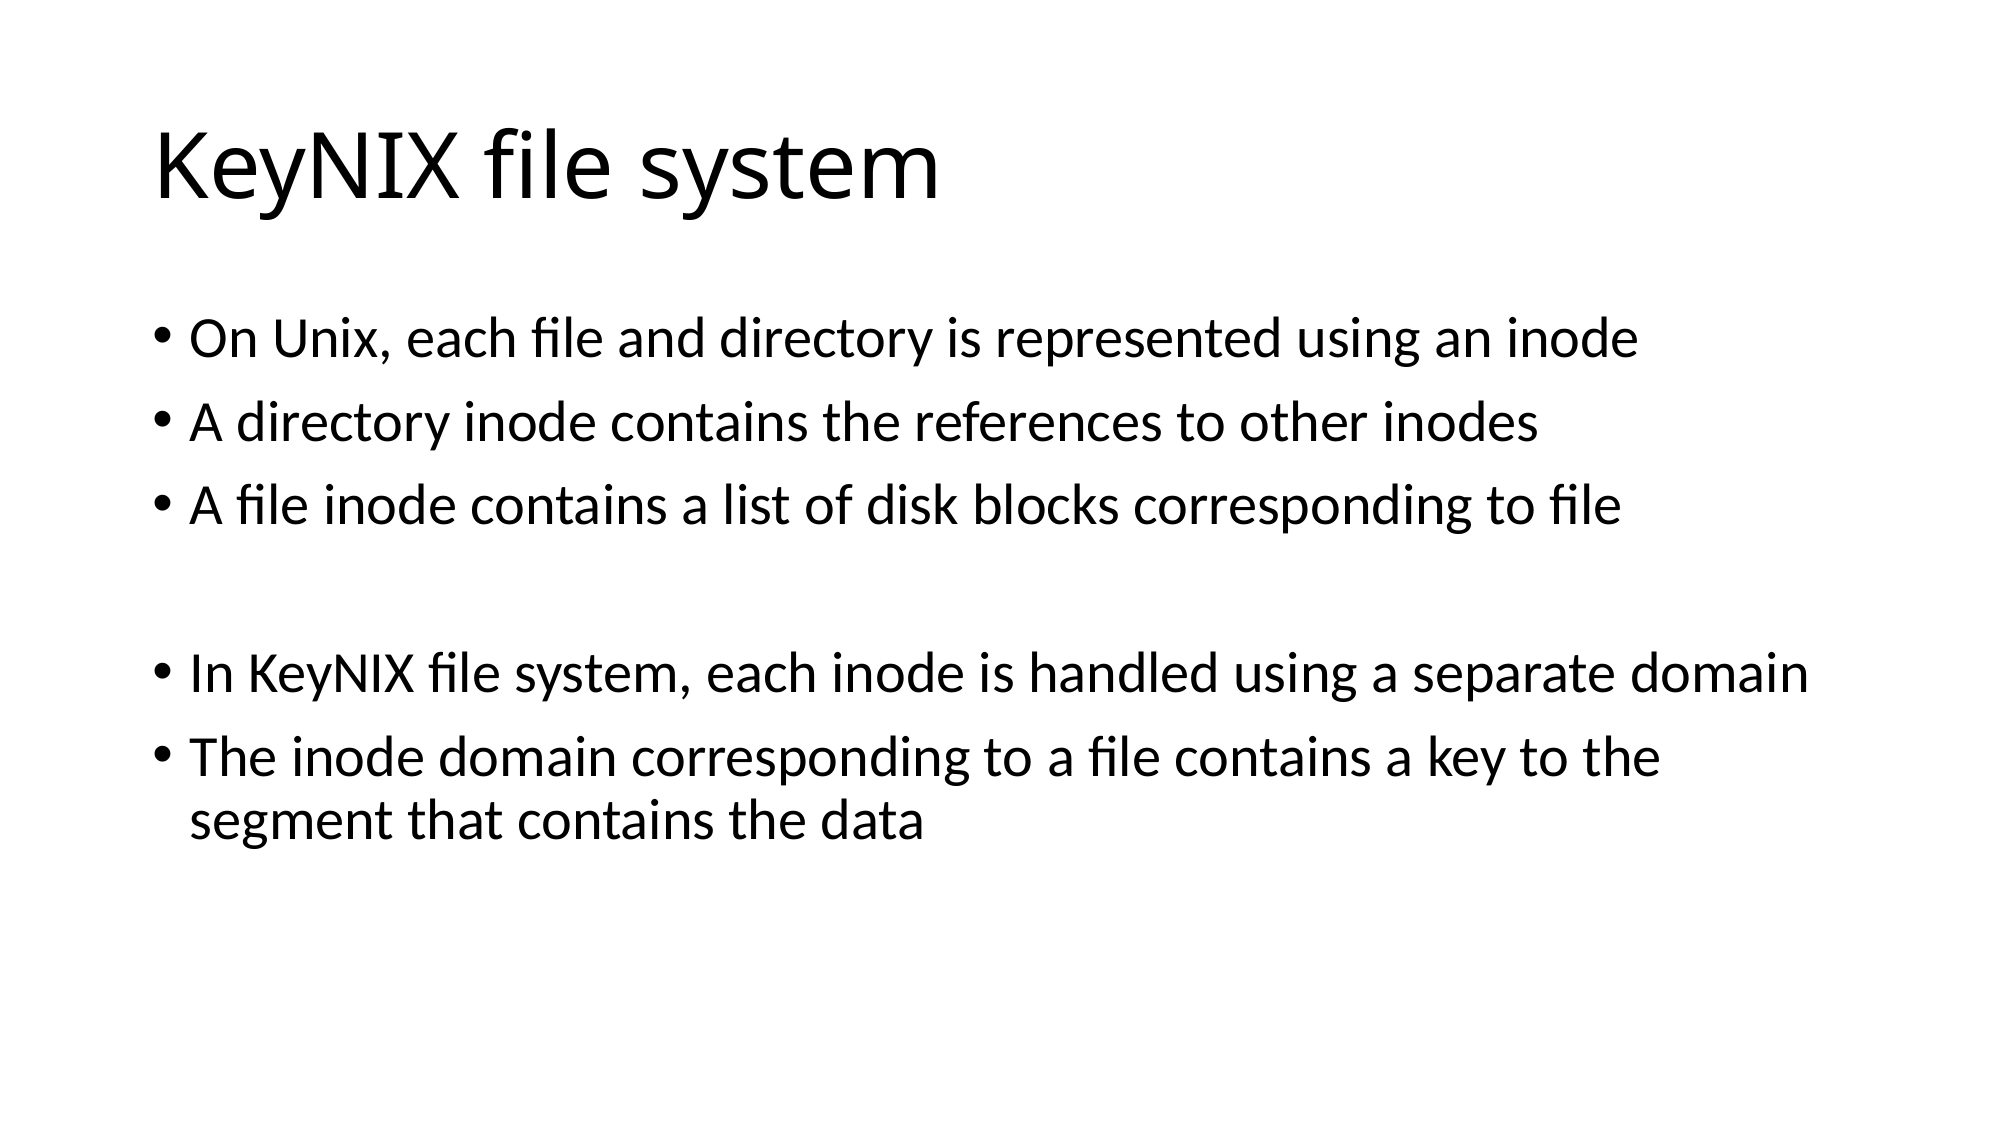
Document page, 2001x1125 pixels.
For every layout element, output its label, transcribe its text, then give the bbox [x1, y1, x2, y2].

title KeyNIX file system [137, 59, 1863, 278]
list On Unix, each file and directory is represented using an inode A directory inode contains the references to other inodes A file inode contains a list of disk blocks corresponding to file In KeyNIX file system, each inode is handled using a separate domain The inode domain corresponding to a file contains a key to the segment that contains the data [137, 299, 1863, 1014]
